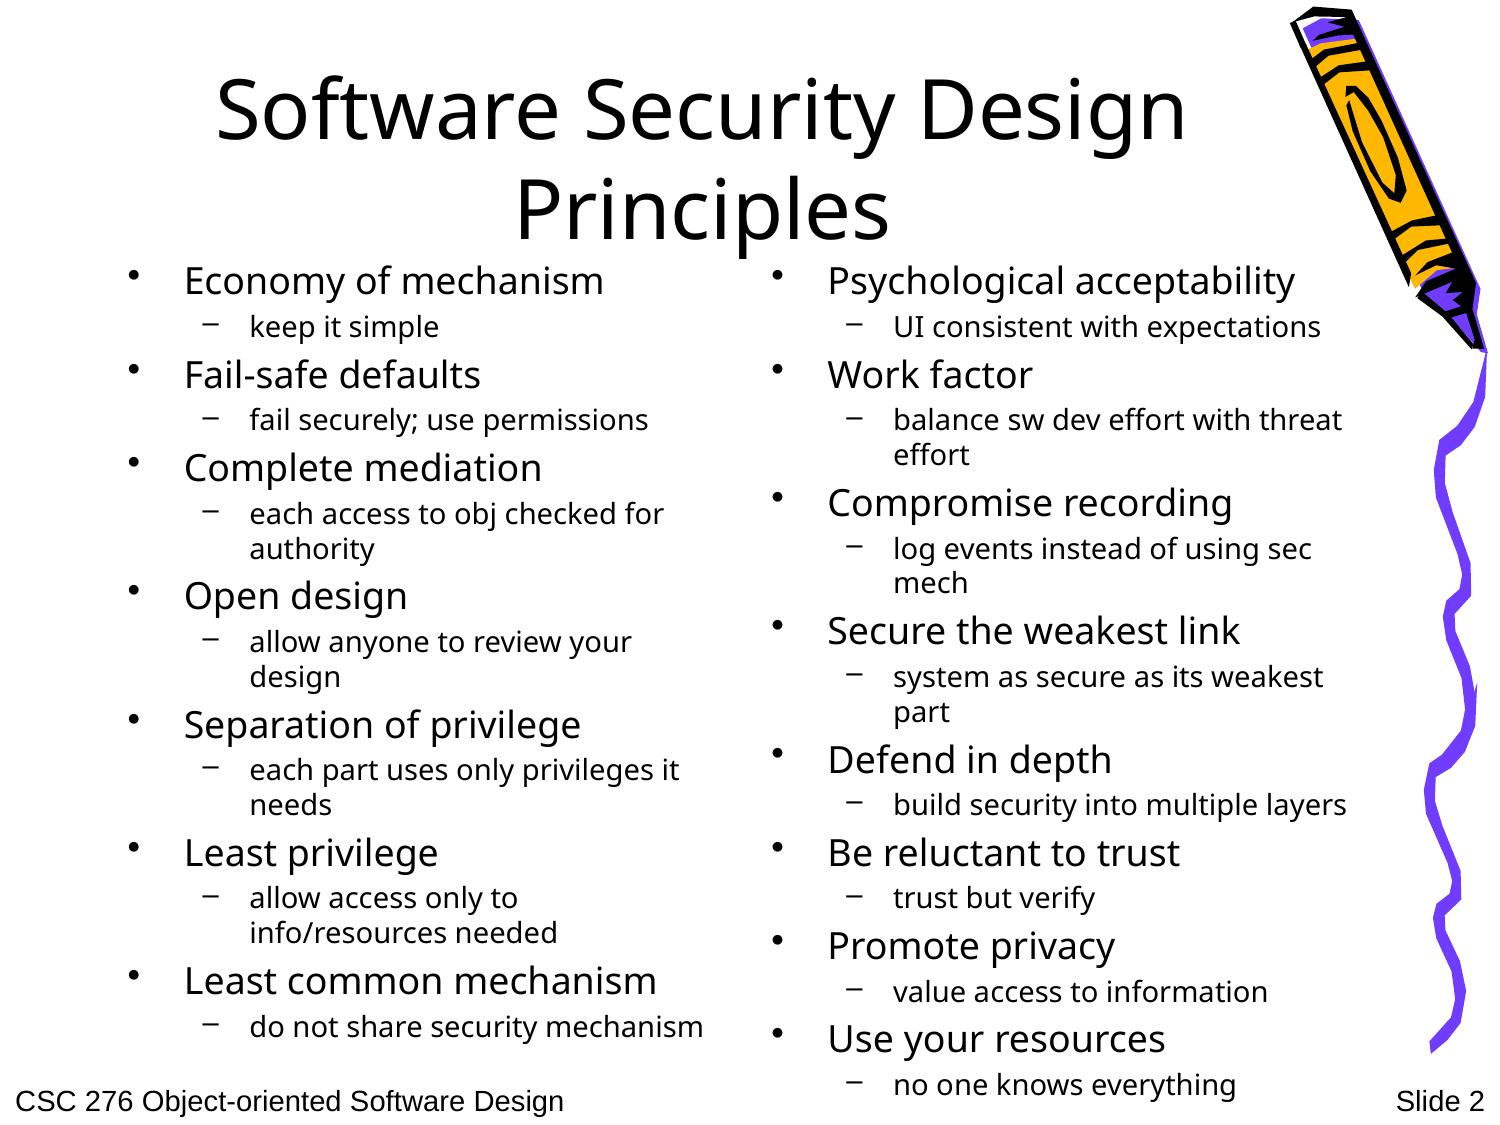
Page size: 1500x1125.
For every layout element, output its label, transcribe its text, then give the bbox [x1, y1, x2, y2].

list Economy of mechanism keep it simple Fail-safe defaults fail securely; use permissions Complete mediation each access to obj checked for authority Open design allow anyone to review your design Separation of privilege each part uses only privileges it needs Least privilege allow access only to info/resources needed Least common mechanism do not share security mechanism [112, 249, 732, 1051]
list Psychological acceptability UI consistent with expectations Work factor balance sw dev effort with threat effort Compromise recording log events instead of using sec mech Secure the weakest link system as secure as its weakest part Defend in depth build security into multiple layers Be reluctant to trust trust but verify Promote privacy value access to information Use your resources no one knows everything [755, 249, 1376, 1051]
title Software Security Design Principles [112, 24, 1293, 288]
